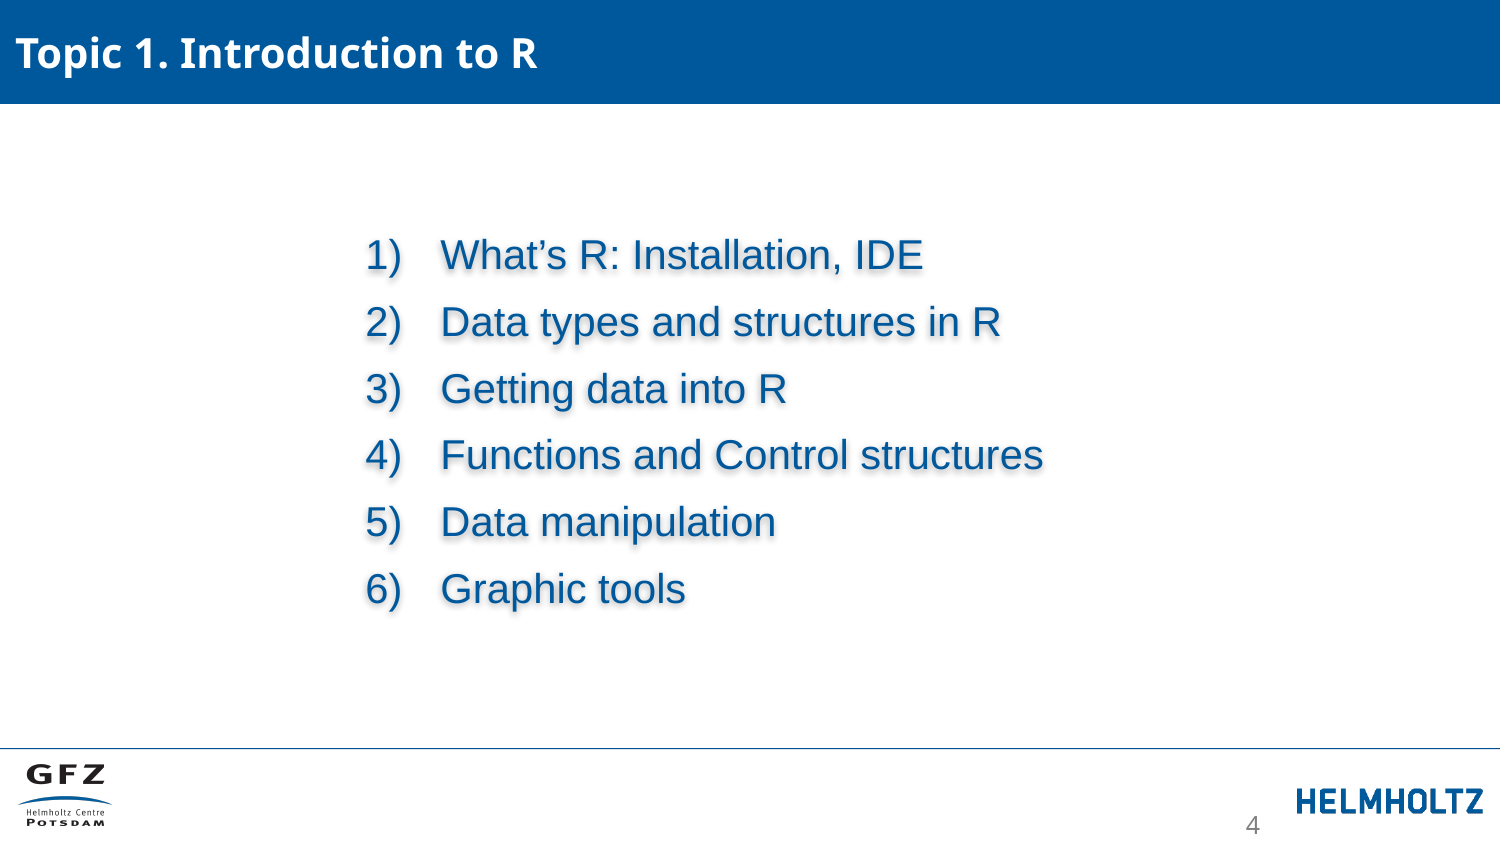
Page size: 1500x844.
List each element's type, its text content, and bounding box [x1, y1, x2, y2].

picture [1296, 787, 1483, 814]
text_box What’s R: Installation, IDE Data types and structures in R Getting data into R Functions and Control structures Data manipulation Graphic tools [350, 220, 1247, 619]
slide_number 4 [1137, 801, 1275, 844]
text_box Topic 1. Introduction to R [0, 0, 1500, 103]
